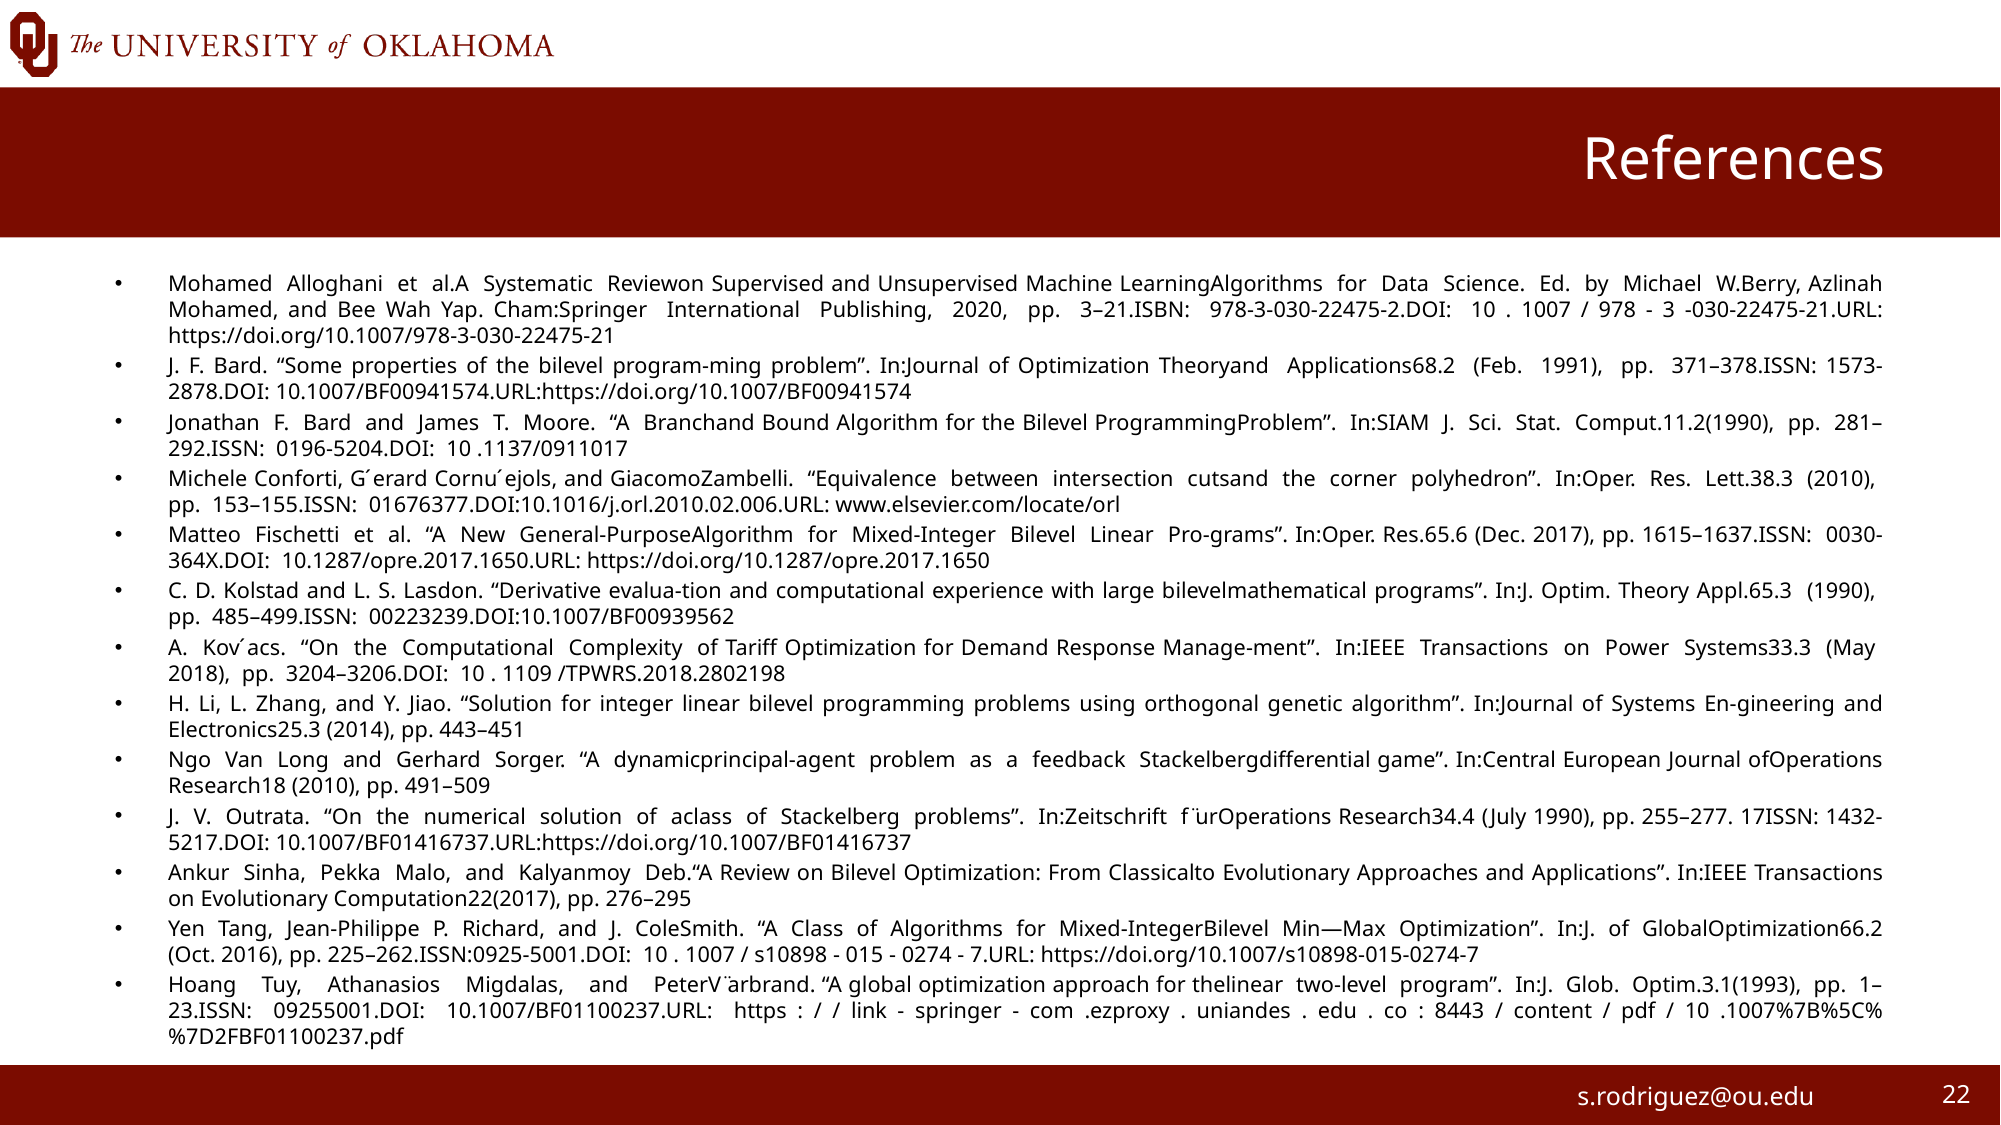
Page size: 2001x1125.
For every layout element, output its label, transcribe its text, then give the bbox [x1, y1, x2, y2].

picture [2, 0, 562, 115]
slide_number 22 [1899, 1069, 1986, 1123]
footer s.rodriguez@ou.edu [1524, 1067, 1869, 1125]
title References [99, 112, 1900, 200]
list Mohamed Alloghani et al.A Systematic Reviewon Supervised and Unsupervised Machine LearningAlgorithms for Data Science. Ed. by Michael W.Berry, Azlinah Mohamed, and Bee Wah Yap. Cham:Springer International Publishing, 2020, pp. 3–21.ISBN: 978-3-030-22475-2.DOI: 10 . 1007 / 978 - 3 -030-22475-21.URL: https://doi.org/10.1007/978-3-030-22475-21 J. F. Bard. “Some properties of the bilevel program-ming problem”. In:Journal of Optimization Theoryand Applications68.2 (Feb. 1991), pp. 371–378.ISSN: 1573-2878.DOI: 10.1007/BF00941574.URL:https://doi.org/10.1007/BF00941574 Jonathan F. Bard and James T. Moore. “A Branchand Bound Algorithm for the Bilevel ProgrammingProblem”. In:SIAM J. Sci. Stat. Comput.11.2(1990), pp. 281–292.ISSN: 0196-5204.DOI: 10 .1137/0911017 Michele Conforti, G ́erard Cornu ́ejols, and GiacomoZambelli. “Equivalence between intersection cutsand the corner polyhedron”. In:Oper. Res. Lett.38.3 (2010), pp. 153–155.ISSN: 01676377.DOI:10.1016/j.orl.2010.02.006.URL: www.elsevier.com/locate/orl Matteo Fischetti et al. “A New General-PurposeAlgorithm for Mixed-Integer Bilevel Linear Pro-grams”. In:Oper. Res.65.6 (Dec. 2017), pp. 1615–1637.ISSN: 0030-364X.DOI: 10.1287/opre.2017.1650.URL: https://doi.org/10.1287/opre.2017.1650 C. D. Kolstad and L. S. Lasdon. “Derivative evalua-tion and computational experience with large bilevelmathematical programs”. In:J. Optim. Theory Appl.65.3 (1990), pp. 485–499.ISSN: 00223239.DOI:10.1007/BF00939562 A. Kov ́acs. “On the Computational Complexity of Tariff Optimization for Demand Response Manage-ment”. In:IEEE Transactions on Power Systems33.3 (May 2018), pp. 3204–3206.DOI: 10 . 1109 /TPWRS.2018.2802198 H. Li, L. Zhang, and Y. Jiao. “Solution for integer linear bilevel programming problems using orthogonal genetic algorithm”. In:Journal of Systems En-gineering and Electronics25.3 (2014), pp. 443–451 Ngo Van Long and Gerhard Sorger. “A dynamicprincipal-agent problem as a feedback Stackelbergdifferential game”. In:Central European Journal ofOperations Research18 (2010), pp. 491–509 J. V. Outrata. “On the numerical solution of aclass of Stackelberg problems”. In:Zeitschrift f ̈urOperations Research34.4 (July 1990), pp. 255–277. 17ISSN: 1432-5217.DOI: 10.1007/BF01416737.URL:https://doi.org/10.1007/BF01416737 Ankur Sinha, Pekka Malo, and Kalyanmoy Deb.“A Review on Bilevel Optimization: From Classicalto Evolutionary Approaches and Applications”. In:IEEE Transactions on Evolutionary Computation22(2017), pp. 276–295 Yen Tang, Jean-Philippe P. Richard, and J. ColeSmith. “A Class of Algorithms for Mixed-IntegerBilevel Min—Max Optimization”. In:J. of GlobalOptimization66.2 (Oct. 2016), pp. 225–262.ISSN:0925-5001.DOI: 10 . 1007 / s10898 - 015 - 0274 - 7.URL: https://doi.org/10.1007/s10898-015-0274-7 Hoang Tuy, Athanasios Migdalas, and PeterV ̈arbrand. “A global optimization approach for thelinear two-level program”. In:J. Glob. Optim.3.1(1993), pp. 1–23.ISSN: 09255001.DOI: 10.1007/BF01100237.URL: https : / / link - springer - com .ezproxy . uniandes . edu . co : 8443 / content / pdf / 10 .1007%7B%5C%%7D2FBF01100237.pdf [99, 262, 1900, 1063]
